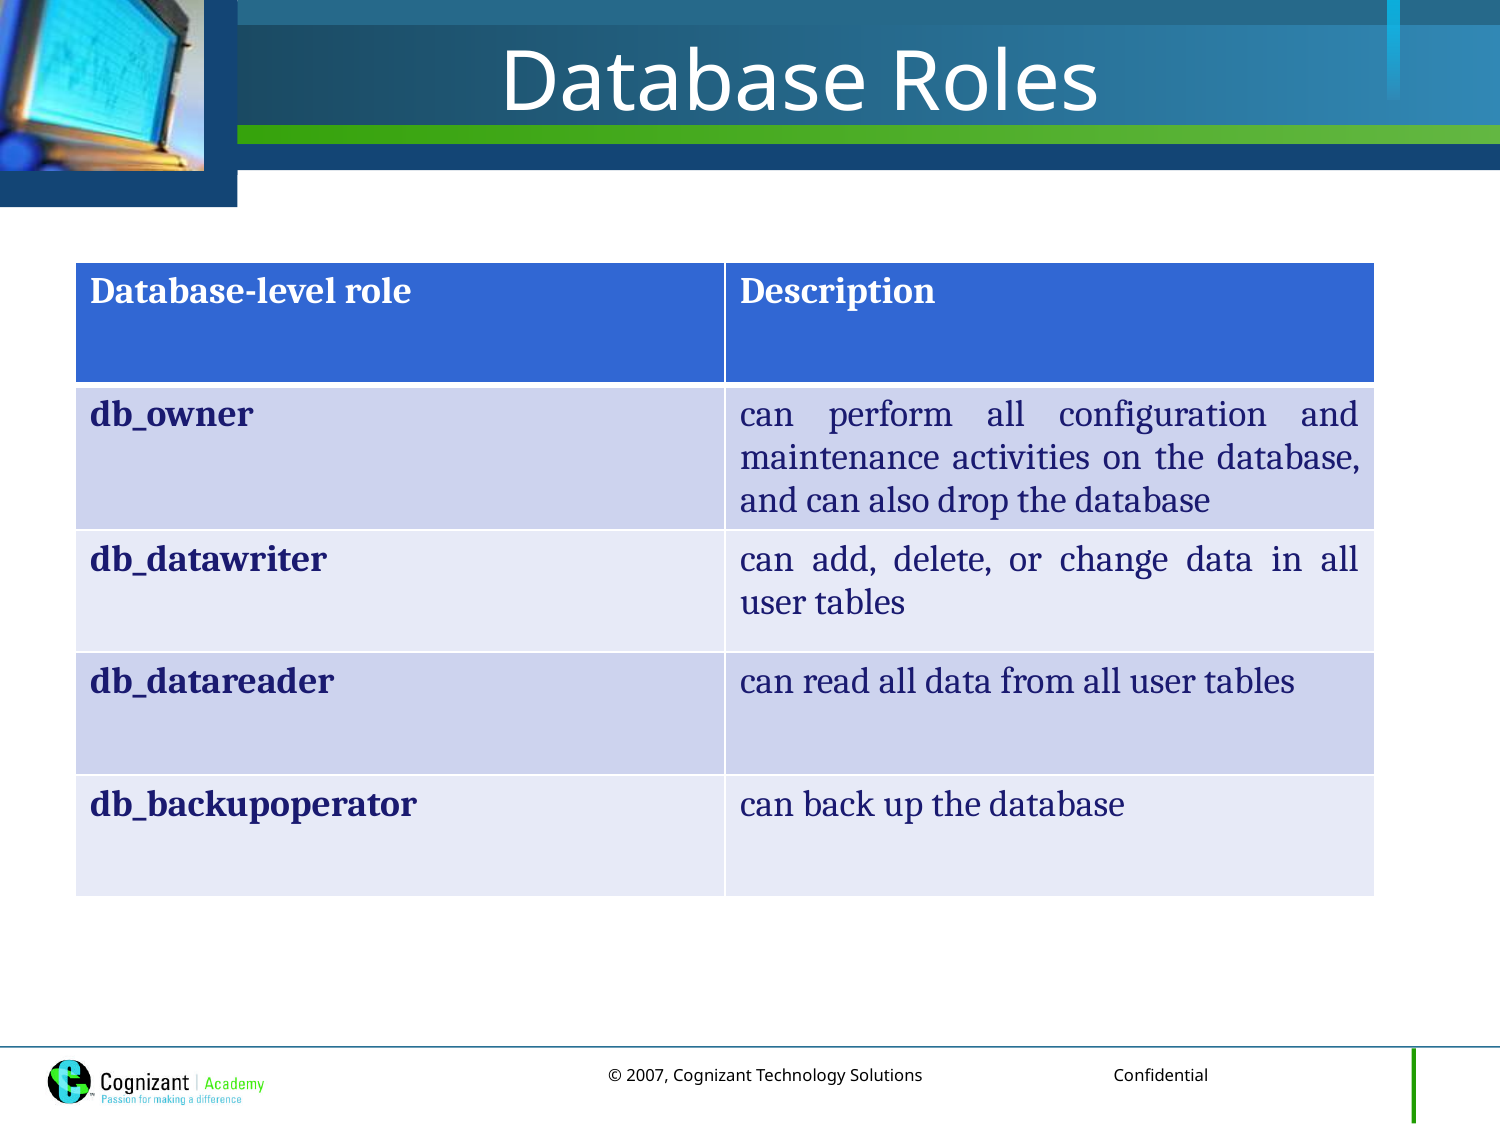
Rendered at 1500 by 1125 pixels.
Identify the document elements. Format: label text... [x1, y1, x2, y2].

picture [0, 0, 204, 171]
table_cell db_owner [76, 388, 724, 529]
title Database Roles [237, 33, 1363, 122]
table_cell can add, delete, or change data in all user tables [726, 531, 1374, 651]
table_cell can back up the database [726, 776, 1374, 896]
table_header Database-level role [76, 263, 724, 382]
picture [35, 1050, 275, 1119]
table_cell can read all data from all user tables [726, 653, 1374, 774]
table_header Description [726, 263, 1374, 382]
table_cell db_backupoperator [76, 776, 724, 896]
table_cell db_datawriter [76, 531, 724, 651]
table_cell can perform all configuration and maintenance activities on the database, and can also drop the database [726, 388, 1374, 529]
table_cell db_datareader [76, 653, 724, 774]
